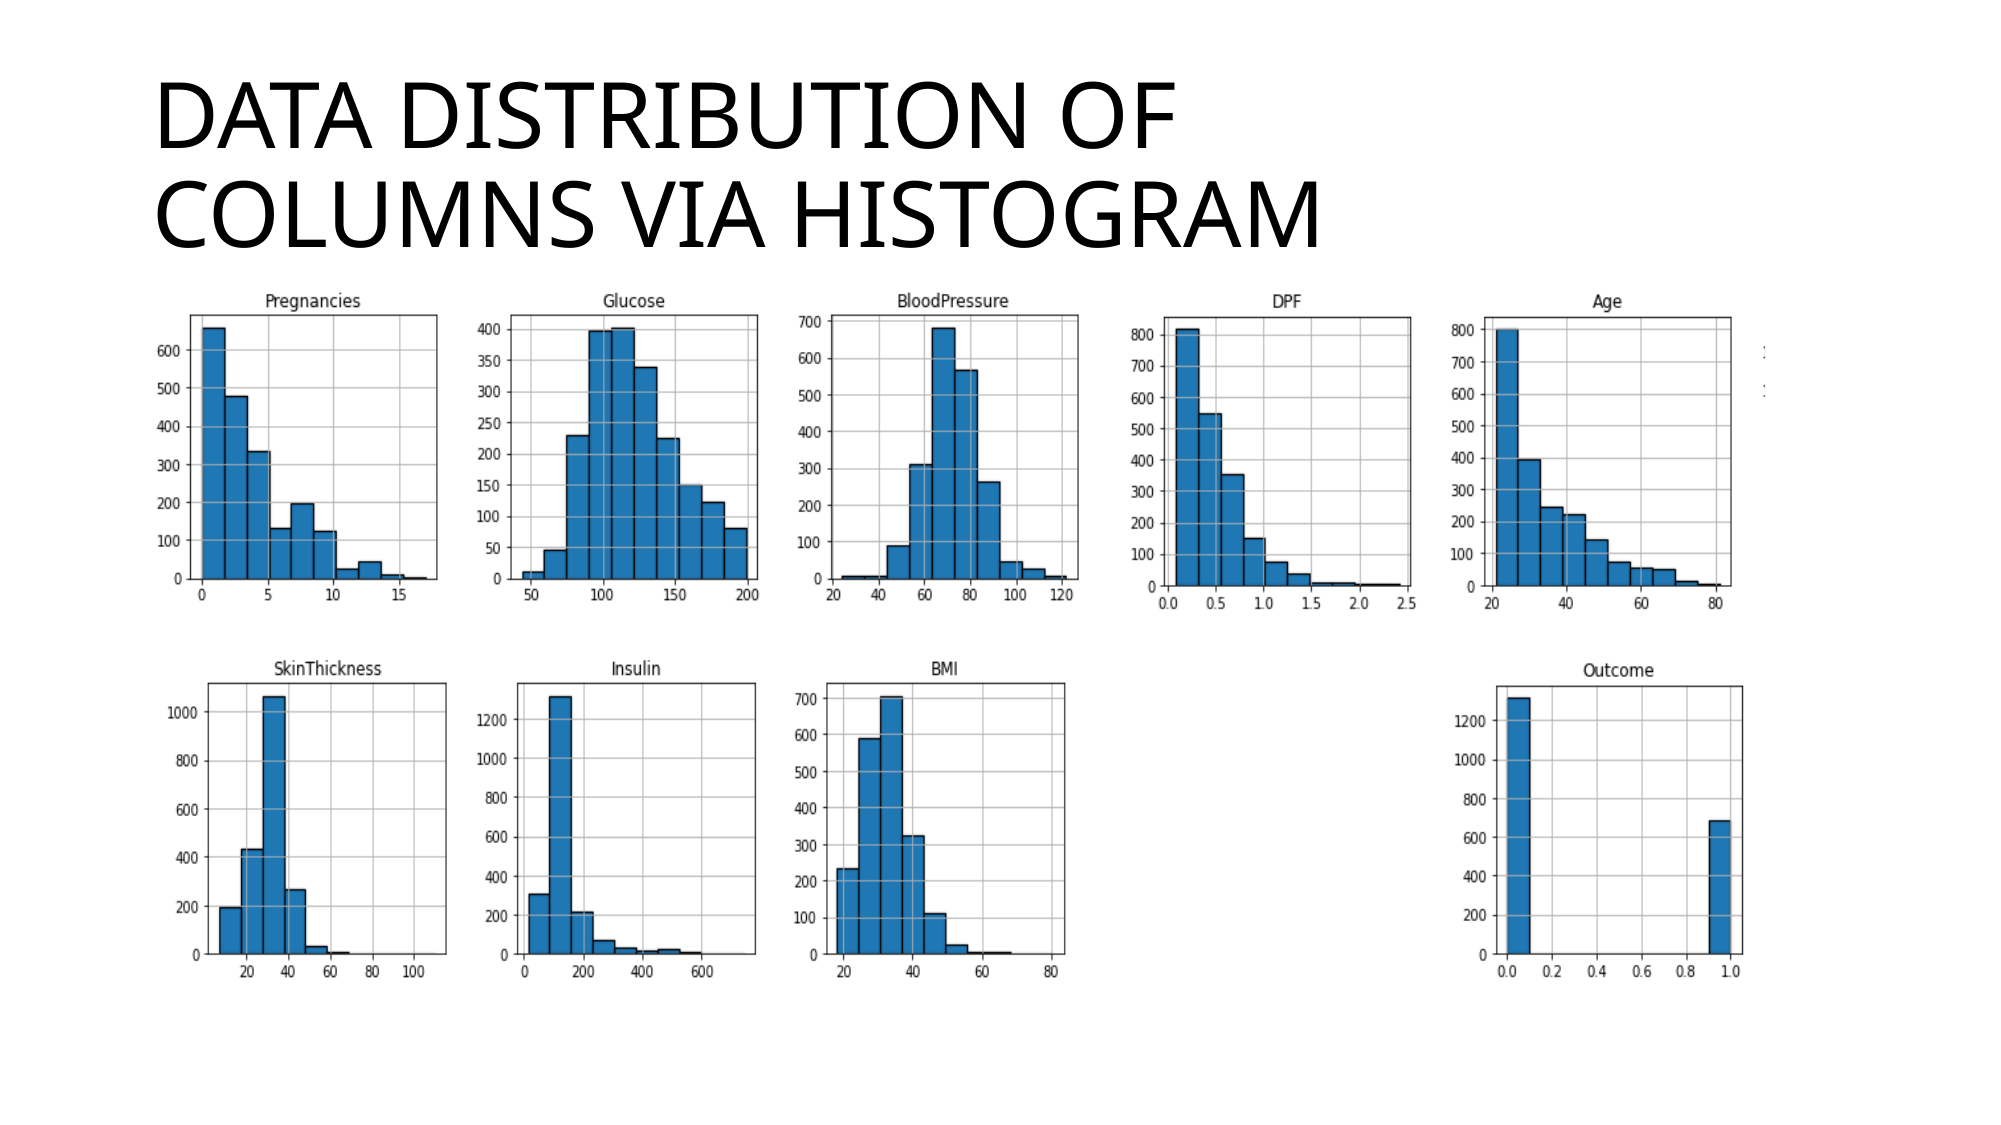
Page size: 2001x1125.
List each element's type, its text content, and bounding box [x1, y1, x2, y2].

picture [1443, 637, 1779, 995]
picture [149, 641, 1100, 991]
title DATA DISTRIBUTION OF COLUMNS VIA HISTOGRAM [137, 59, 1863, 278]
picture [137, 268, 1766, 627]
